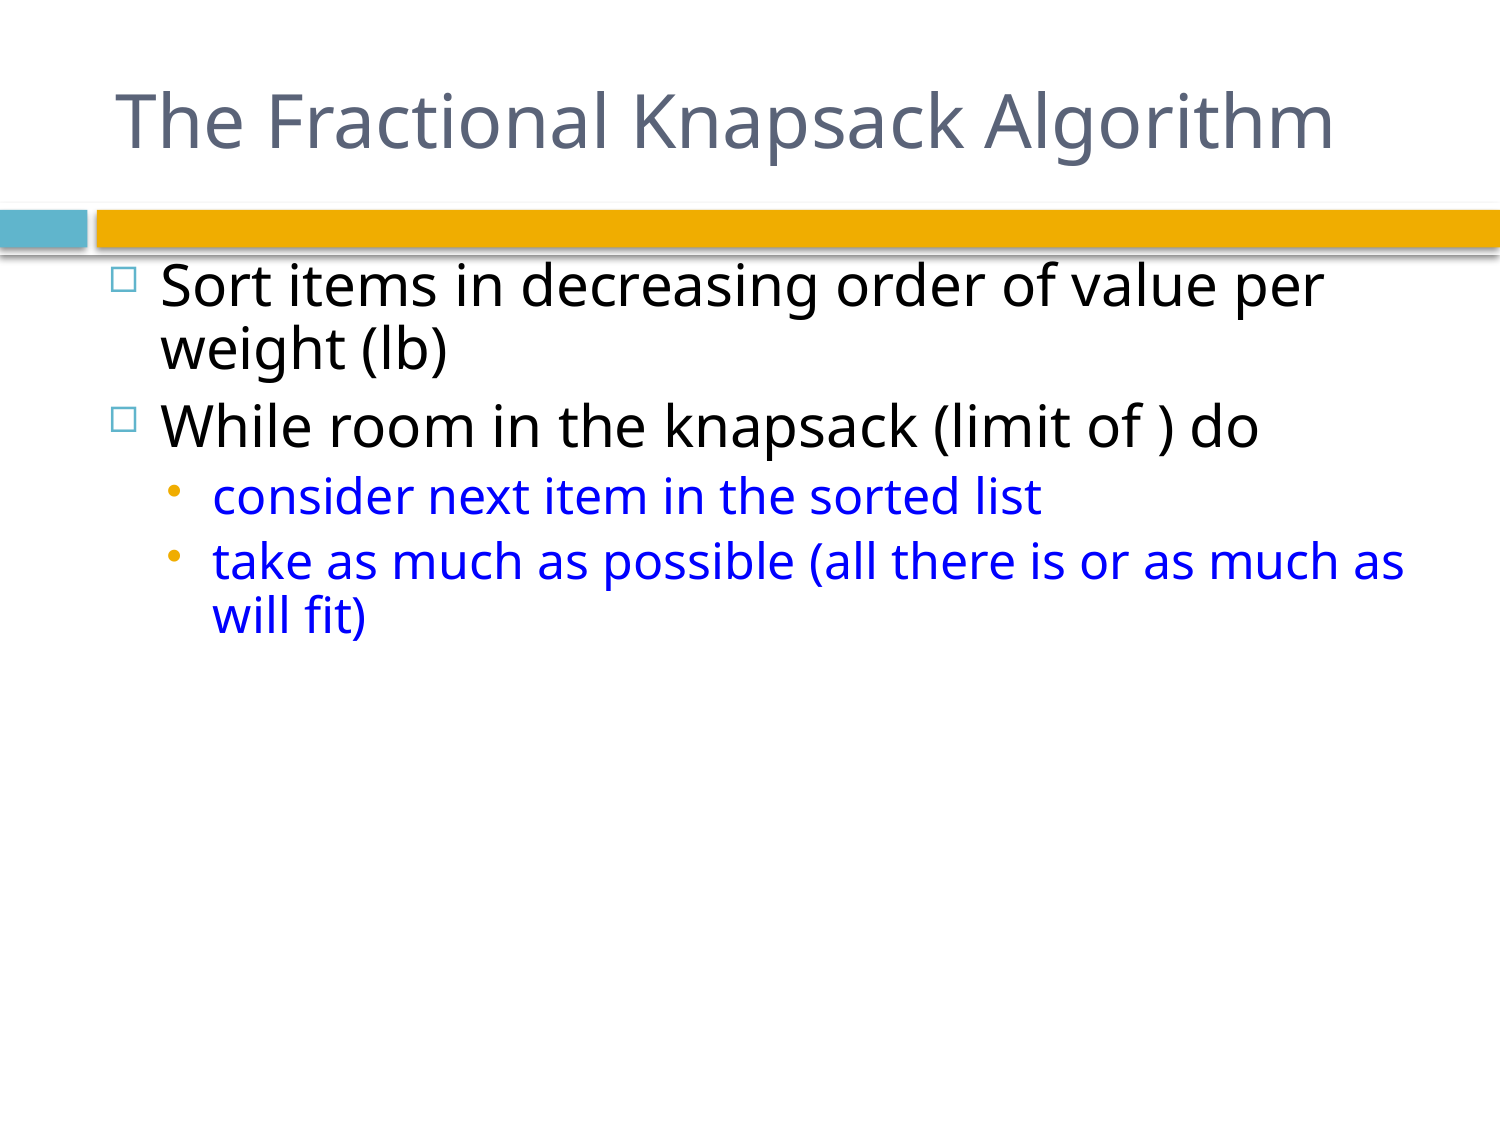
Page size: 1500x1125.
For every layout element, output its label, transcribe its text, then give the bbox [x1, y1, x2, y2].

title The Fractional Knapsack Algorithm [100, 37, 1438, 200]
